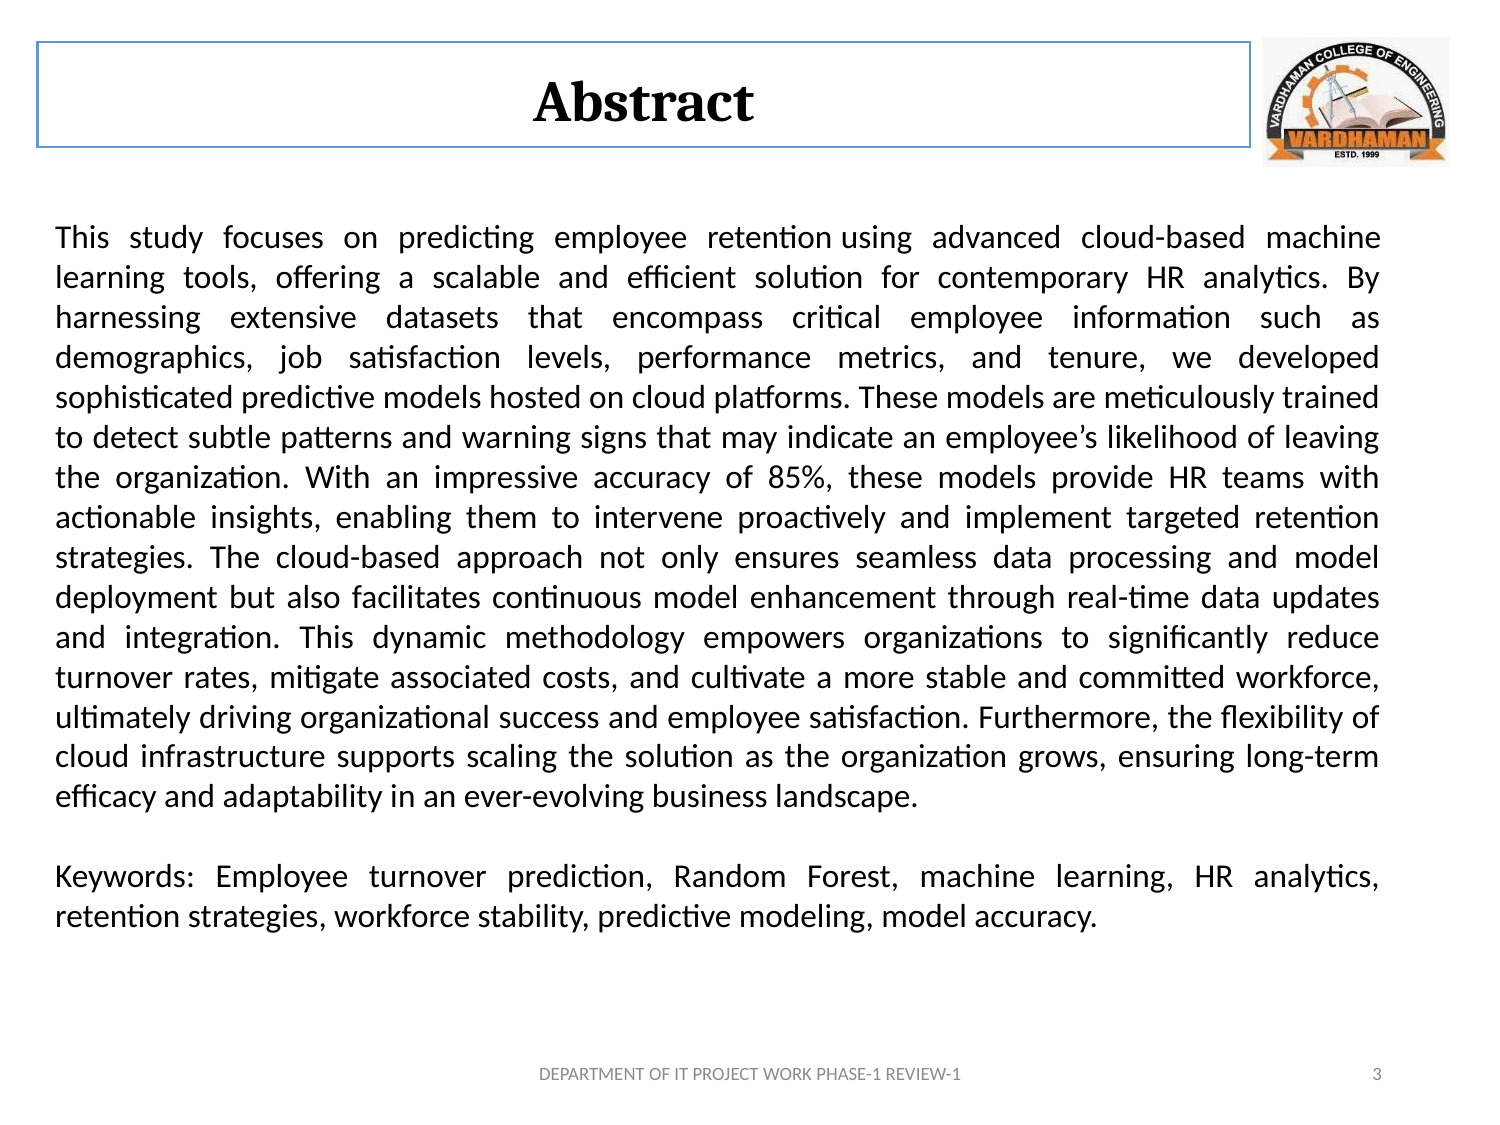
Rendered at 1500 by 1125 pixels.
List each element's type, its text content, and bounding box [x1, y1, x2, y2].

slide_number 3 [1059, 1042, 1397, 1103]
text_box This study focuses on predicting employee retention using advanced cloud-based machine learning tools, offering a scalable and efficient solution for contemporary HR analytics. By harnessing extensive datasets that encompass critical employee information such as demographics, job satisfaction levels, performance metrics, and tenure, we developed sophisticated predictive models hosted on cloud platforms. These models are meticulously trained to detect subtle patterns and warning signs that may indicate an employee’s likelihood of leaving the organization. With an impressive accuracy of 85%, these models provide HR teams with actionable insights, enabling them to intervene proactively and implement targeted retention strategies. The cloud-based approach not only ensures seamless data processing and model deployment but also facilitates continuous model enhancement through real-time data updates and integration. This dynamic methodology empowers organizations to significantly reduce turnover rates, mitigate associated costs, and cultivate a more stable and committed workforce, ultimately driving organizational success and employee satisfaction. Furthermore, the flexibility of cloud infrastructure supports scaling the solution as the organization grows, ensuring long-term efficacy and adaptability in an ever-evolving business landscape. Keywords: Employee turnover prediction, Random Forest, machine learning, HR analytics, retention strategies, workforce stability, predictive modeling, model accuracy. [40, 208, 1397, 942]
footer DEPARTMENT OF IT PROJECT WORK PHASE-1 REVIEW-1 [496, 1042, 1004, 1103]
picture [1262, 37, 1450, 167]
title Abstract [36, 41, 1251, 148]
